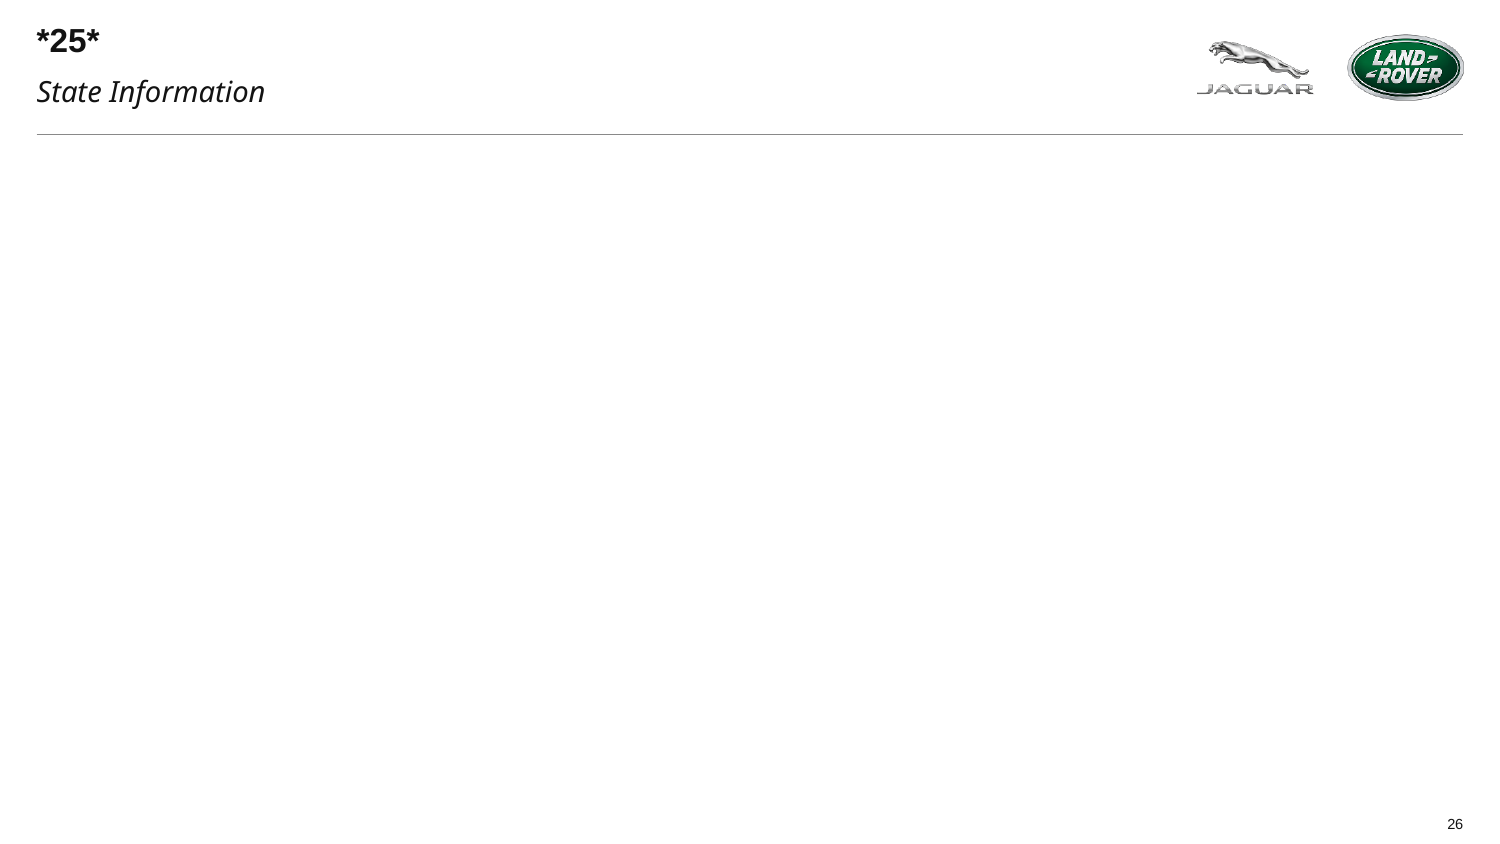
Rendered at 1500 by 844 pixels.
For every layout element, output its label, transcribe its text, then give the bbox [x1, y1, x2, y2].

title *25* [36, 19, 1125, 73]
picture [1197, 34, 1464, 101]
text_box State Information [36, 73, 1168, 128]
slide_number 26 [1344, 767, 1464, 833]
